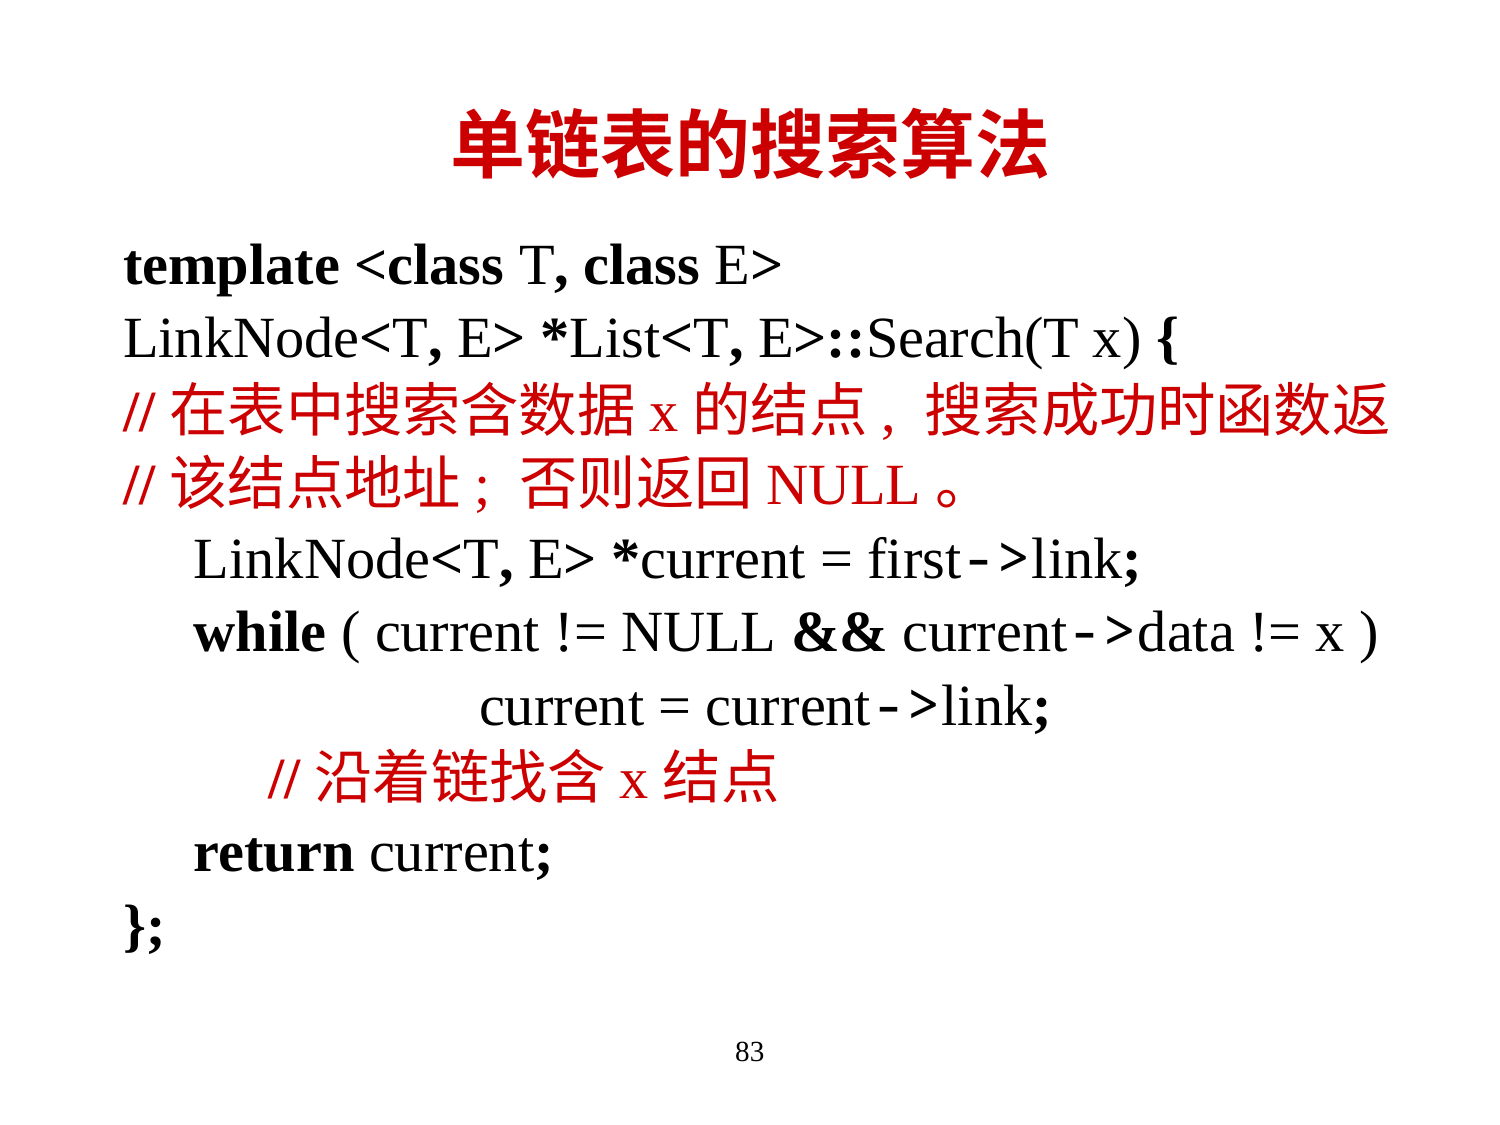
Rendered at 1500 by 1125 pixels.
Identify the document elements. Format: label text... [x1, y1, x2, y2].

title 单链表的搜索算法 [75, 75, 1425, 210]
slide_number 83 [512, 1029, 988, 1100]
list template <class T, class E> LinkNode<T, E> *List<T, E>::Search(T x) { //在表中搜索含数据x的结点, 搜索成功时函数返 //该结点地址; 否则返回NULL。 LinkNode<T, E> *current = first->link; while ( current != NULL && current->data != x ) current = current->link; //沿着链找含x结点 return current; }; [108, 214, 1459, 1029]
